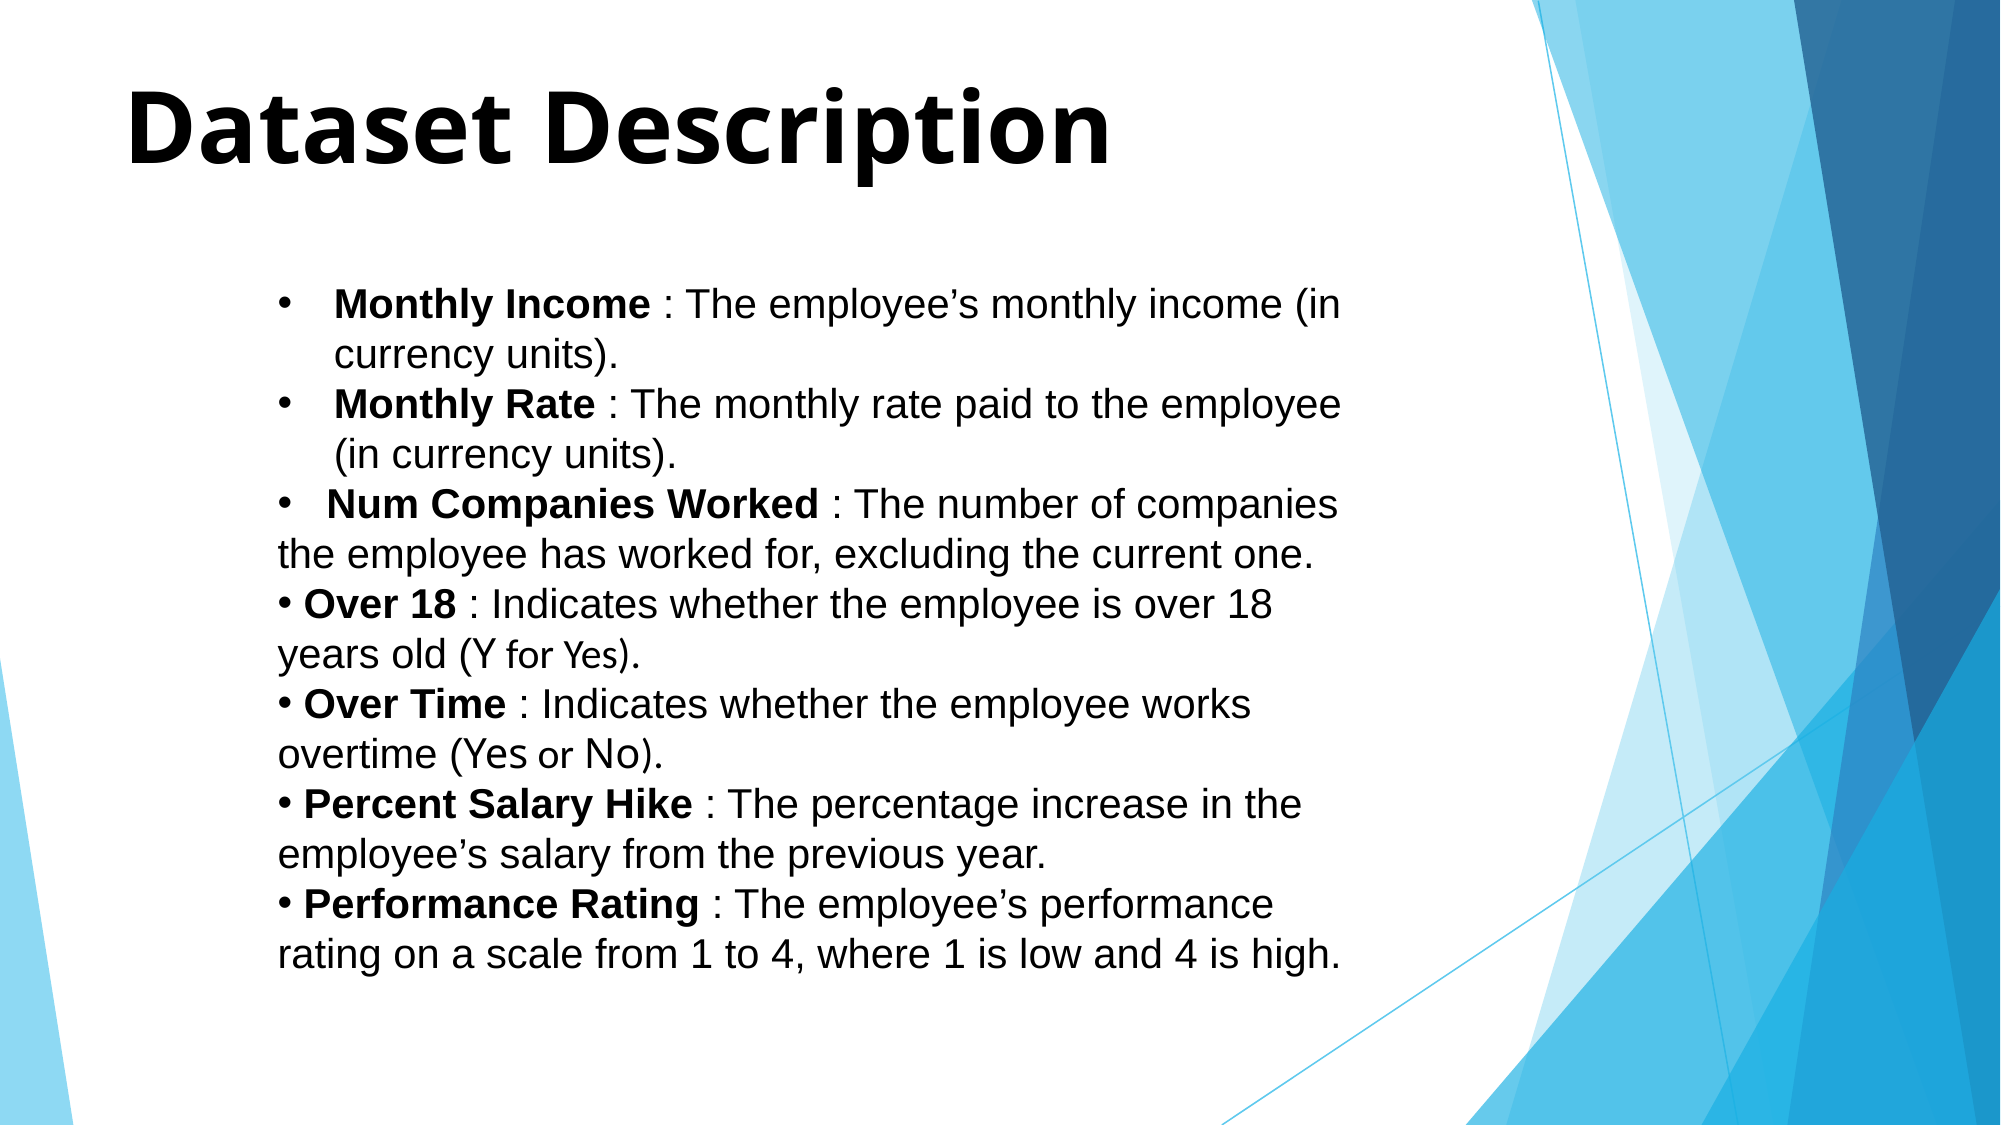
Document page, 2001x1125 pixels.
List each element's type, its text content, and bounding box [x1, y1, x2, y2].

title Dataset Description [123, 63, 1877, 188]
text_box Monthly Income : The employee’s monthly income (in currency units). Monthly Rate : The monthly rate paid to the employee (in currency units). Num Companies Worked : The number of companies the employee has worked for, excluding the current one. Over 18 : Indicates whether the employee is over 18 years old (Y for Yes). Over Time : Indicates whether the employee works overtime (Yes or No). Percent Salary Hike : The percentage increase in the employee’s salary from the previous year. Performance Rating : The employee’s performance rating on a scale from 1 to 4, where 1 is low and 4 is high. [262, 269, 1401, 985]
